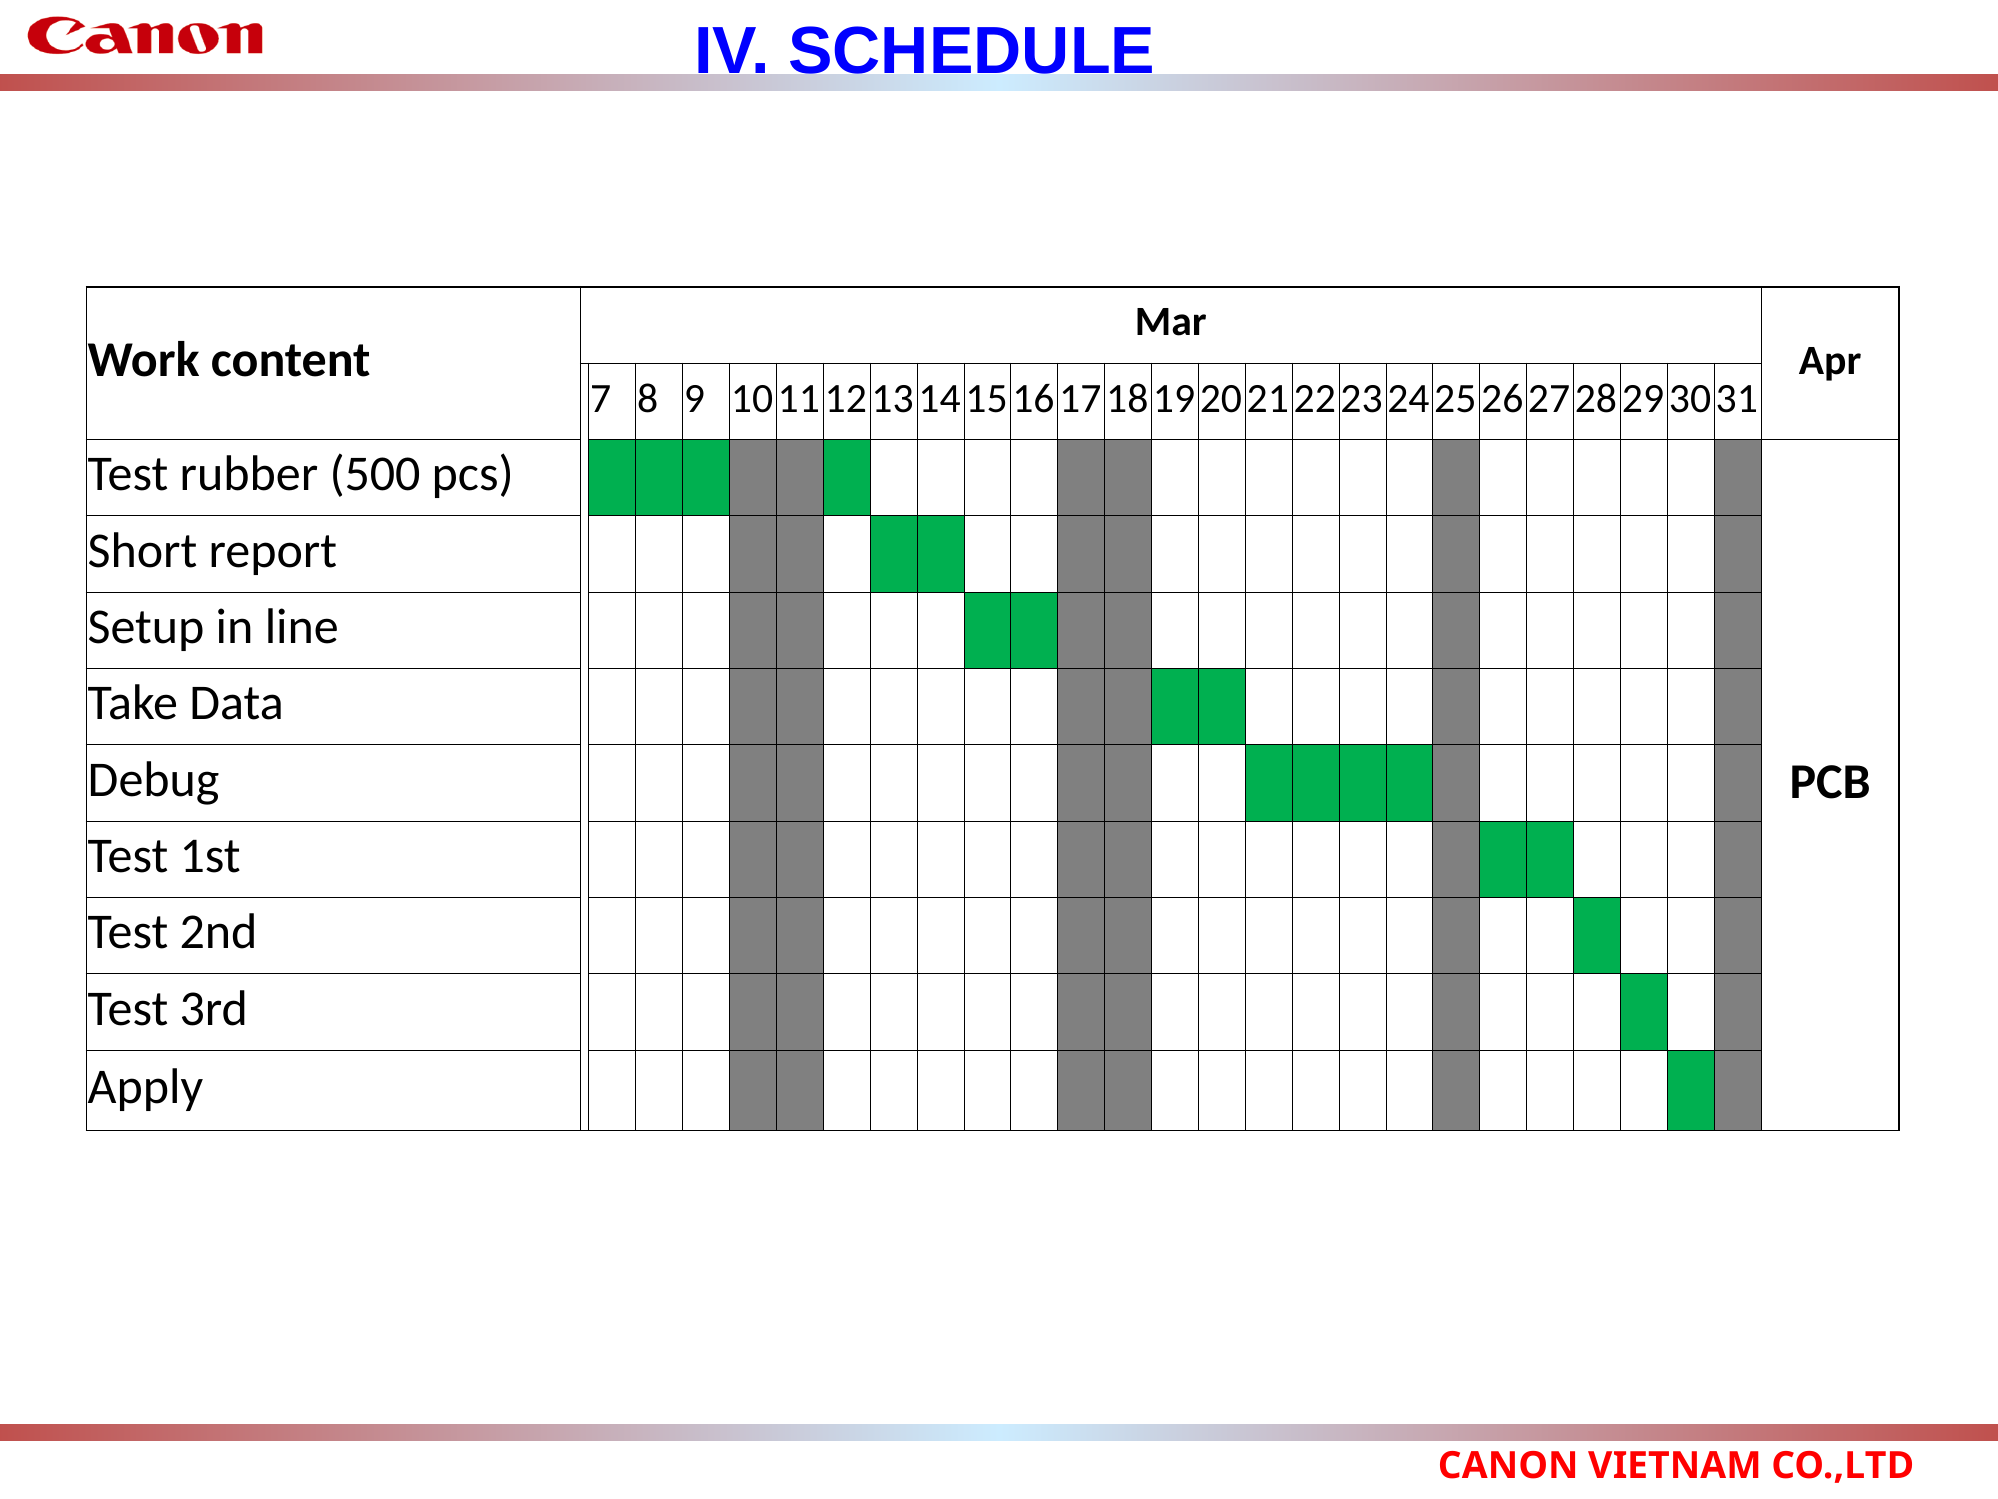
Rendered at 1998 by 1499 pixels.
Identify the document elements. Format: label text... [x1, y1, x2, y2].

table_cell [1387, 440, 1432, 515]
table_cell [1480, 822, 1526, 897]
table_cell 20 [1199, 364, 1245, 439]
table_cell [1387, 974, 1432, 1050]
table_cell [1433, 745, 1479, 821]
table_cell [683, 669, 729, 744]
table_cell [1527, 669, 1573, 744]
table_cell [1621, 669, 1667, 744]
table_cell [918, 1051, 964, 1130]
table_cell [871, 669, 917, 744]
table_cell [589, 440, 635, 515]
table_cell [1011, 516, 1057, 592]
table_cell [965, 593, 1010, 668]
table_cell 10 [730, 364, 776, 439]
table_cell [1199, 898, 1245, 973]
table_cell 15 [965, 364, 1010, 439]
table_cell 23 [1340, 364, 1386, 439]
table_cell [636, 516, 682, 592]
table_cell [1105, 1051, 1151, 1130]
table_cell [824, 440, 870, 515]
table_cell [683, 745, 729, 821]
table_cell [1668, 516, 1714, 592]
table_cell [1152, 516, 1198, 592]
table_cell [1105, 593, 1151, 668]
table_cell [1480, 516, 1526, 592]
table_cell [1152, 745, 1198, 821]
table_cell [1293, 669, 1339, 744]
table_cell 11 [777, 364, 823, 439]
table_cell [1199, 516, 1245, 592]
table_cell [871, 974, 917, 1050]
table_cell [918, 898, 964, 973]
text_box IV. SCHEDULE [286, 0, 1582, 94]
table_cell [683, 440, 729, 515]
table_cell 26 [1480, 364, 1526, 439]
table_cell [777, 593, 823, 668]
table_cell [683, 898, 729, 973]
table_cell [1105, 516, 1151, 592]
table_cell [1668, 898, 1714, 973]
table_cell [965, 822, 1010, 897]
table_cell [1058, 516, 1104, 592]
table_cell [871, 745, 917, 821]
table_cell [824, 669, 870, 744]
table_cell [730, 745, 776, 821]
table_cell [730, 593, 776, 668]
table_cell [1246, 440, 1292, 515]
table_cell [1293, 593, 1339, 668]
table_cell [1668, 745, 1714, 821]
table_cell [1293, 1051, 1339, 1130]
table_cell [1105, 974, 1151, 1050]
table_cell Setup in line [87, 593, 580, 668]
table_cell [683, 974, 729, 1050]
table_cell [918, 974, 964, 1050]
table_cell 27 [1527, 364, 1573, 439]
table_cell [1340, 440, 1386, 515]
table_cell [777, 974, 823, 1050]
table_cell [1058, 669, 1104, 744]
table_cell [636, 974, 682, 1050]
table_cell [1246, 898, 1292, 973]
table_cell 9 [683, 364, 729, 439]
table_cell [1480, 974, 1526, 1050]
table_cell 16 [1011, 364, 1057, 439]
table_cell [1246, 745, 1292, 821]
table_cell [1433, 822, 1479, 897]
table_cell PCB [1762, 440, 1898, 1130]
table_cell [918, 440, 964, 515]
table_cell [1715, 593, 1761, 668]
table_cell 21 [1246, 364, 1292, 439]
table_cell Test 2nd [87, 898, 580, 973]
table_cell [1058, 440, 1104, 515]
table_cell [636, 593, 682, 668]
table_cell [1152, 440, 1198, 515]
table_cell [1058, 974, 1104, 1050]
table_cell 17 [1058, 364, 1104, 439]
table_cell [918, 593, 964, 668]
table_cell [1387, 516, 1432, 592]
table_cell [1668, 669, 1714, 744]
table_cell [1340, 593, 1386, 668]
table_cell [1387, 669, 1432, 744]
table_cell [1011, 440, 1057, 515]
table_cell [1387, 745, 1432, 821]
table_cell [1340, 669, 1386, 744]
table_cell [1152, 898, 1198, 973]
table_cell [1433, 898, 1479, 973]
table_cell Debug [87, 745, 580, 821]
table_cell [1527, 898, 1573, 973]
table_cell [589, 516, 635, 592]
table_cell [1574, 669, 1620, 744]
table_cell Short report [87, 516, 580, 592]
table_cell [1011, 593, 1057, 668]
table_cell [1433, 974, 1479, 1050]
table_cell [1433, 1051, 1479, 1130]
table_cell [871, 1051, 917, 1130]
table_cell [636, 822, 682, 897]
table_cell [1668, 974, 1714, 1050]
table_cell [1715, 1051, 1761, 1130]
table_cell 24 [1387, 364, 1432, 439]
table_cell [1527, 440, 1573, 515]
table_cell [730, 822, 776, 897]
table_cell [1621, 1051, 1667, 1130]
table_cell [1246, 593, 1292, 668]
table_cell [1668, 822, 1714, 897]
table_cell Apply [87, 1051, 580, 1130]
table_cell [1058, 822, 1104, 897]
table_cell [730, 440, 776, 515]
table_cell [871, 440, 917, 515]
table_cell [1199, 1051, 1245, 1130]
table_cell [1387, 898, 1432, 973]
table_cell [918, 669, 964, 744]
table_cell [1246, 1051, 1292, 1130]
table_cell 29 [1621, 364, 1667, 439]
table_cell [824, 745, 870, 821]
table_cell [1105, 745, 1151, 821]
table_cell [1340, 1051, 1386, 1130]
table_cell [1246, 974, 1292, 1050]
table_cell [1715, 745, 1761, 821]
table_cell [1668, 1051, 1714, 1130]
table_cell [1433, 516, 1479, 592]
table_cell [636, 440, 682, 515]
table_cell [1574, 593, 1620, 668]
table_cell [1527, 516, 1573, 592]
table_cell 14 [918, 364, 964, 439]
table_cell [1152, 1051, 1198, 1130]
table_cell 8 [636, 364, 682, 439]
table_cell [1011, 898, 1057, 973]
table_cell [1199, 745, 1245, 821]
table_cell 28 [1574, 364, 1620, 439]
table_cell [824, 1051, 870, 1130]
table_cell [636, 898, 682, 973]
table_cell [589, 974, 635, 1050]
table_cell [1527, 974, 1573, 1050]
table_cell [918, 516, 964, 592]
table_cell [1527, 593, 1573, 668]
table_cell [1668, 593, 1714, 668]
table_cell 7 [589, 364, 635, 439]
table_cell [683, 822, 729, 897]
table_cell [589, 822, 635, 897]
table_cell [1011, 669, 1057, 744]
table_cell [871, 822, 917, 897]
table_cell [1574, 898, 1620, 973]
table_cell Test 1st [87, 822, 580, 897]
table_cell [1152, 593, 1198, 668]
table_cell [1246, 822, 1292, 897]
table_cell [1246, 516, 1292, 592]
table_cell [965, 745, 1010, 821]
table_cell [730, 669, 776, 744]
table_cell Test 3rd [87, 974, 580, 1050]
table_cell 30 [1668, 364, 1714, 439]
table_cell [965, 974, 1010, 1050]
table_cell 22 [1293, 364, 1339, 439]
table_cell [1293, 440, 1339, 515]
table_cell [1152, 822, 1198, 897]
table_cell [1058, 898, 1104, 973]
table_cell [1574, 440, 1620, 515]
table_cell [730, 974, 776, 1050]
table_cell [1621, 898, 1667, 973]
table_cell [730, 1051, 776, 1130]
table_cell [1058, 593, 1104, 668]
table_cell [1058, 1051, 1104, 1130]
table_cell [1387, 1051, 1432, 1130]
table_cell [1105, 440, 1151, 515]
table_cell [1340, 516, 1386, 592]
table_cell [683, 593, 729, 668]
table_cell [1715, 974, 1761, 1050]
table_cell [1340, 898, 1386, 973]
table_header Work content [87, 288, 580, 439]
table_cell [636, 1051, 682, 1130]
table_cell [1715, 669, 1761, 744]
table_cell [965, 898, 1010, 973]
table_cell [965, 516, 1010, 592]
table_cell [1105, 822, 1151, 897]
table_cell 31 [1715, 364, 1761, 439]
table_cell [1621, 974, 1667, 1050]
table_cell [824, 822, 870, 897]
table_cell [777, 669, 823, 744]
table_cell [589, 898, 635, 973]
table_cell [1480, 898, 1526, 973]
table_cell [730, 516, 776, 592]
table_cell [777, 898, 823, 973]
table_cell [824, 898, 870, 973]
table_cell [1199, 974, 1245, 1050]
table_cell [965, 440, 1010, 515]
table_cell [589, 1051, 635, 1130]
table_cell [1199, 440, 1245, 515]
table_cell [777, 745, 823, 821]
table_cell Take Data [87, 669, 580, 744]
table_cell [1340, 822, 1386, 897]
table_cell [824, 593, 870, 668]
picture [0, 0, 286, 74]
table_cell [1574, 822, 1620, 897]
table_cell [871, 898, 917, 973]
table_cell [1527, 745, 1573, 821]
table_cell [1293, 822, 1339, 897]
table_cell [1715, 898, 1761, 973]
table_cell [1715, 516, 1761, 592]
table_cell [1433, 440, 1479, 515]
table_cell [1480, 745, 1526, 821]
table_cell [1480, 440, 1526, 515]
table_cell [636, 745, 682, 821]
table_cell [1387, 593, 1432, 668]
table_cell [1011, 745, 1057, 821]
table_cell [589, 593, 635, 668]
table_cell 18 [1105, 364, 1151, 439]
table_cell [589, 669, 635, 744]
table_cell [918, 745, 964, 821]
table_cell [1105, 898, 1151, 973]
table_cell [1246, 669, 1292, 744]
table_cell [1199, 593, 1245, 668]
table_cell [1293, 516, 1339, 592]
table_header Apr [1762, 288, 1898, 439]
table_cell [1152, 974, 1198, 1050]
table_cell [871, 516, 917, 592]
table_cell [871, 593, 917, 668]
table_cell [1199, 669, 1245, 744]
table_cell 25 [1433, 364, 1479, 439]
table_cell [1527, 822, 1573, 897]
table_cell [1574, 516, 1620, 592]
table_cell [777, 440, 823, 515]
table_cell [1715, 822, 1761, 897]
table_cell [824, 516, 870, 592]
table_cell [1105, 669, 1151, 744]
table_cell [730, 898, 776, 973]
table_cell [1480, 593, 1526, 668]
table_cell [1574, 974, 1620, 1050]
table_cell [1668, 440, 1714, 515]
table_cell [1152, 669, 1198, 744]
table_cell [1011, 822, 1057, 897]
table_cell [1621, 822, 1667, 897]
table_cell [1011, 974, 1057, 1050]
table_cell [581, 364, 588, 1130]
table_cell 13 [871, 364, 917, 439]
table_cell [1621, 745, 1667, 821]
table_cell [1715, 440, 1761, 515]
table_cell 12 [824, 364, 870, 439]
table_cell [683, 516, 729, 592]
table_cell [777, 1051, 823, 1130]
table_cell [824, 974, 870, 1050]
table_cell [918, 822, 964, 897]
table_cell [1480, 1051, 1526, 1130]
table_cell [965, 1051, 1010, 1130]
table_cell [777, 516, 823, 592]
table_cell [965, 669, 1010, 744]
table_cell [683, 1051, 729, 1130]
table_cell 19 [1152, 364, 1198, 439]
table_cell [1293, 974, 1339, 1050]
table_cell [1574, 1051, 1620, 1130]
table_cell [1340, 745, 1386, 821]
table_cell [589, 745, 635, 821]
table_cell [1011, 1051, 1057, 1130]
table_cell Test rubber (500 pcs) [87, 440, 580, 515]
table_header Mar [581, 288, 1761, 363]
table_cell [1433, 593, 1479, 668]
table_cell [1433, 669, 1479, 744]
table_cell [1621, 593, 1667, 668]
table_cell [1340, 974, 1386, 1050]
table_cell [777, 822, 823, 897]
table_cell [636, 669, 682, 744]
table_cell [1387, 822, 1432, 897]
table_cell [1058, 745, 1104, 821]
table_cell [1293, 898, 1339, 973]
table_cell [1480, 669, 1526, 744]
table_cell [1621, 440, 1667, 515]
table_cell [1574, 745, 1620, 821]
table_cell [1527, 1051, 1573, 1130]
table_cell [1293, 745, 1339, 821]
table_cell [1621, 516, 1667, 592]
table_cell [1199, 822, 1245, 897]
